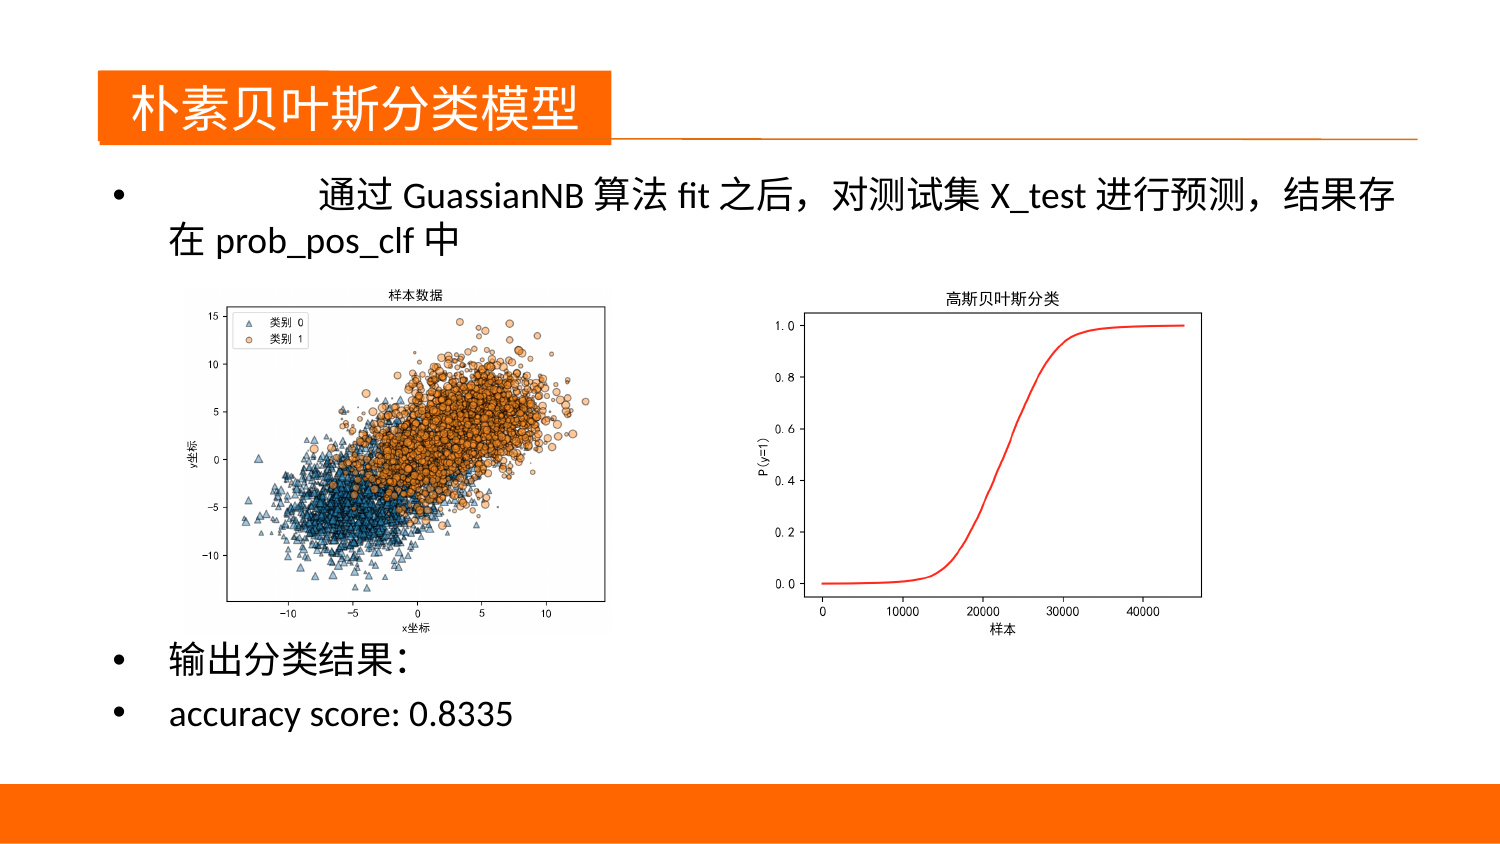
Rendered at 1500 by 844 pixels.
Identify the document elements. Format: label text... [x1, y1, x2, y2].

picture [749, 287, 1220, 636]
picture [184, 287, 612, 635]
text_box 通过GuassianNB算法fit之后，对测试集X_test进行预测，结果存在prob_pos_clf中 输出分类结果： accuracy score: 0.8335 [97, 164, 1418, 742]
text_box [96, 68, 331, 143]
text_box [0, 782, 1500, 844]
text_box 朴素贝叶斯分类模型 [99, 70, 612, 146]
